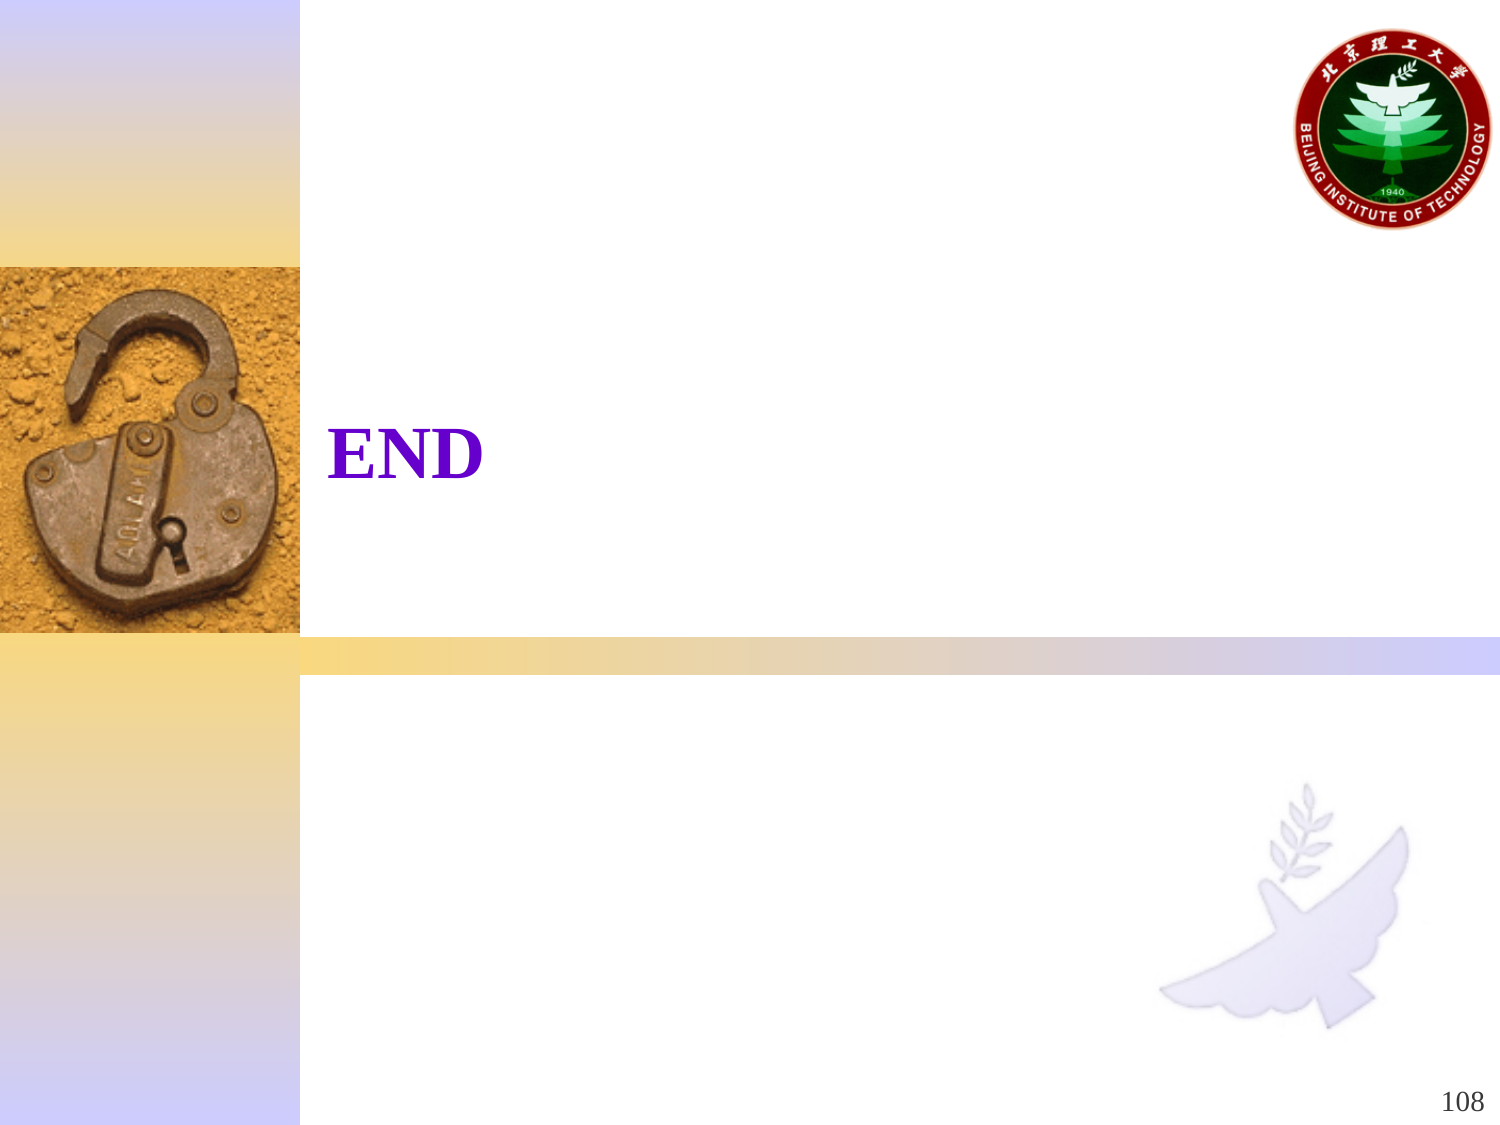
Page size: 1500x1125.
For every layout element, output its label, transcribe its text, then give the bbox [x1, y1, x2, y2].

picture [1287, 24, 1500, 238]
picture [0, 267, 300, 633]
picture [1137, 774, 1434, 1050]
slide_number 108 [1186, 1049, 1500, 1125]
title END [312, 275, 1450, 623]
